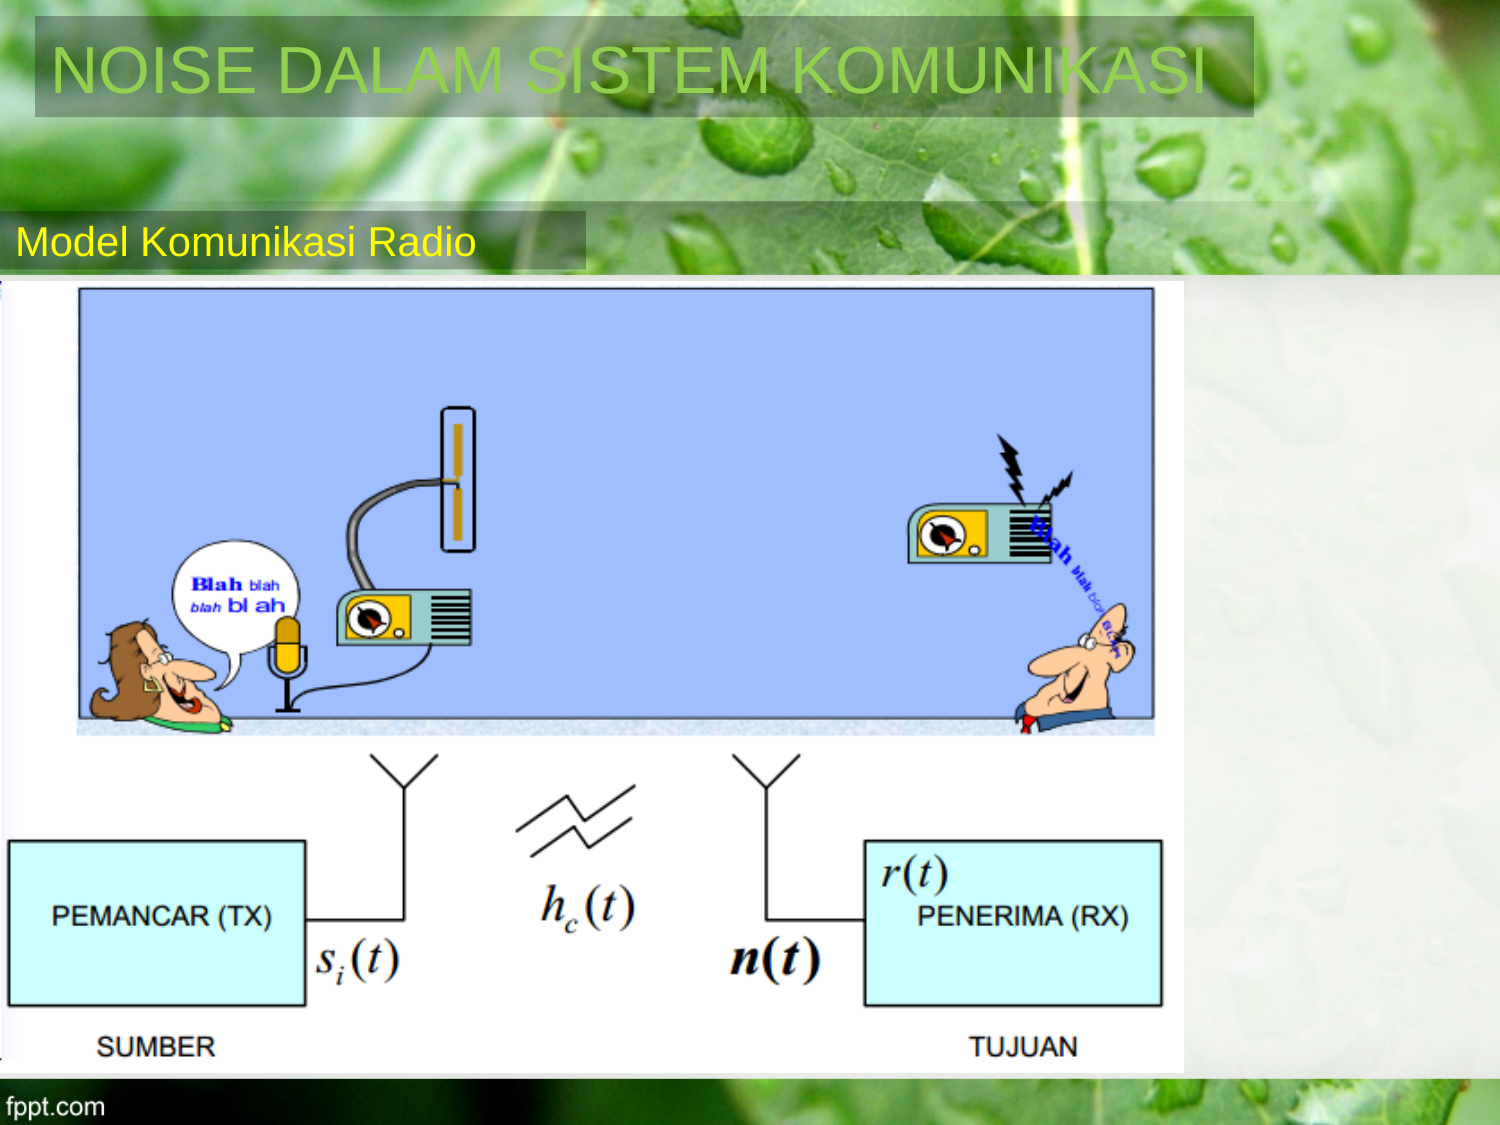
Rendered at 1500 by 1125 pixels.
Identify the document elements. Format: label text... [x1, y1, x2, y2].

text_box Model Komunikasi Radio [0, 210, 586, 270]
title NOISE DALAM SISTEM KOMUNIKASI [34, 15, 1255, 118]
picture [0, 0, 1500, 1125]
